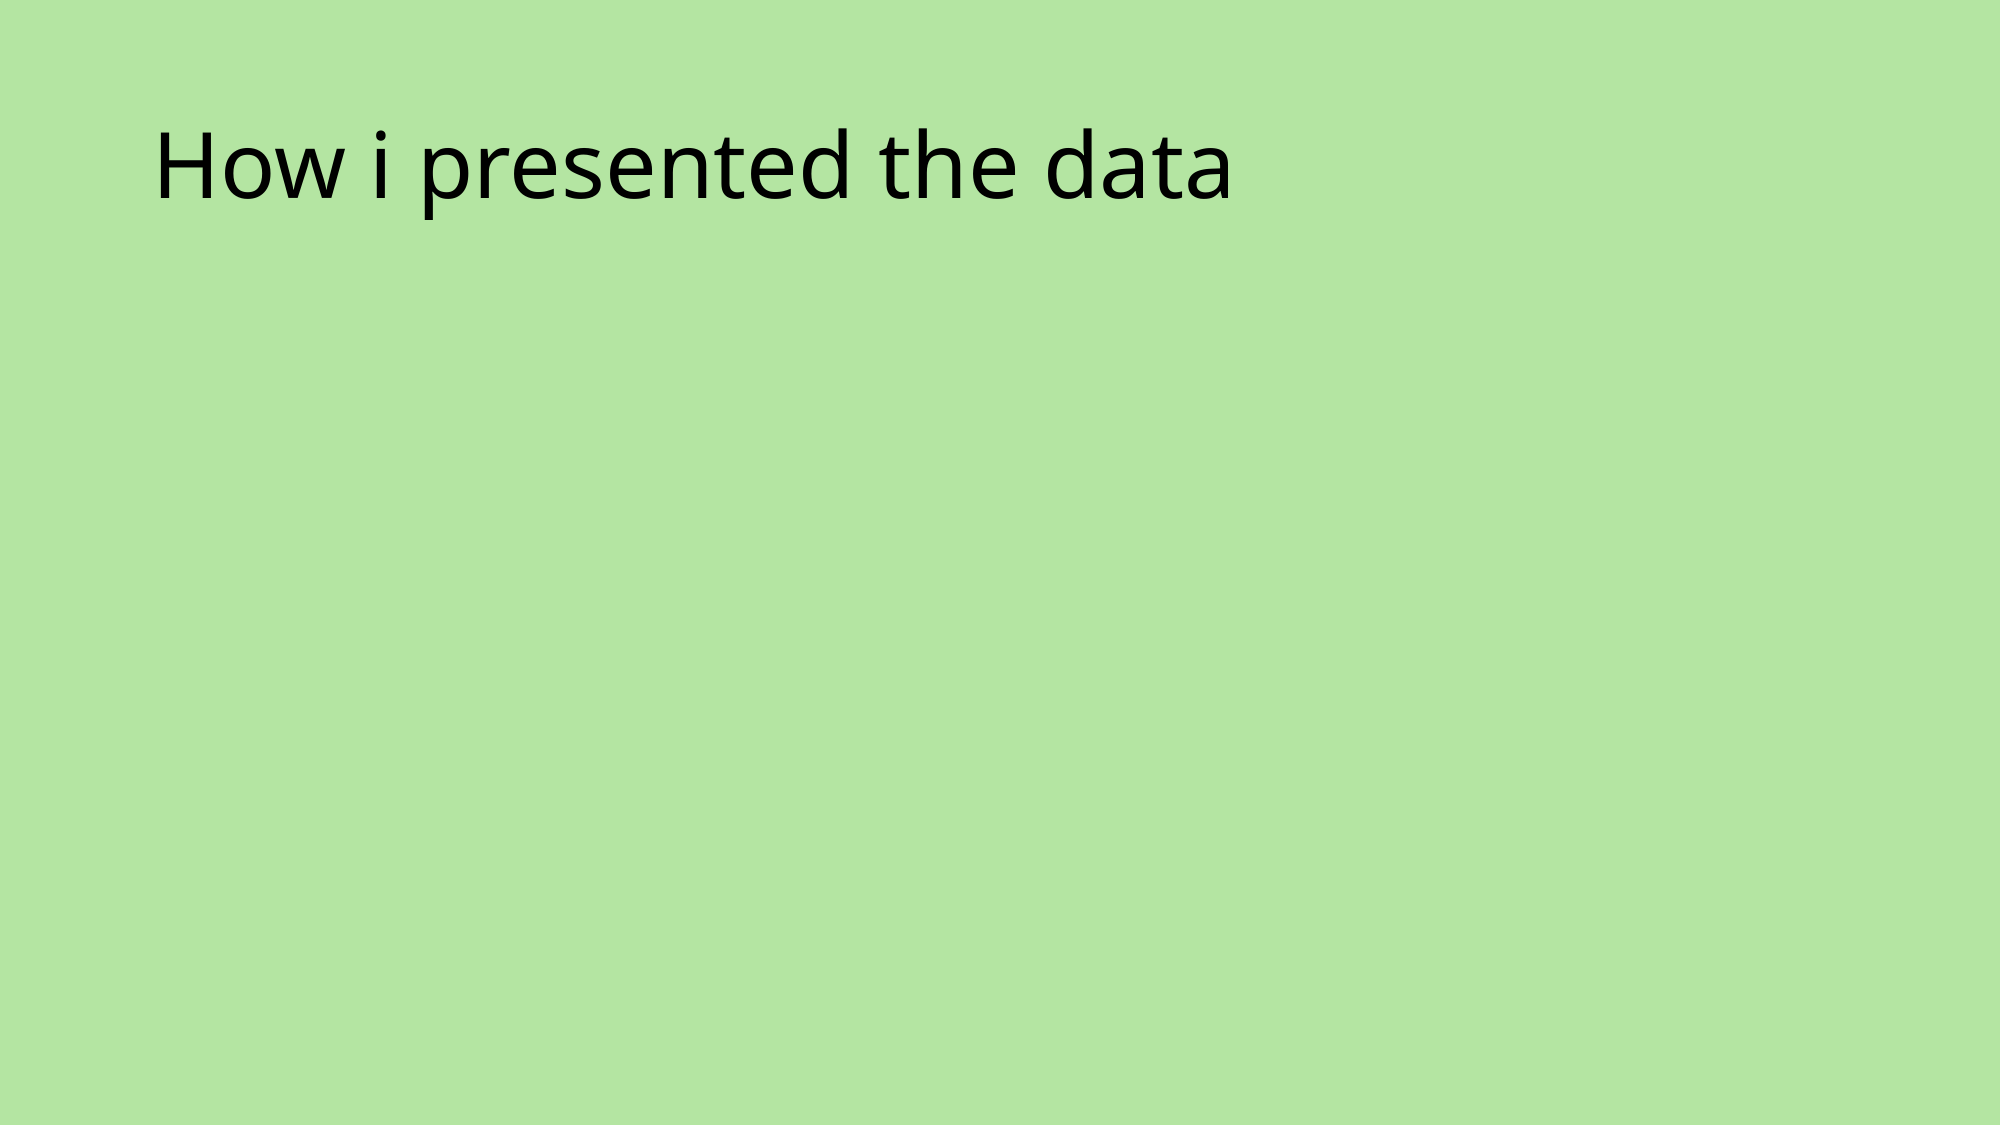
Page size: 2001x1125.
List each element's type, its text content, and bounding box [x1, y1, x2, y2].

title How i presented the data [137, 59, 1863, 278]
